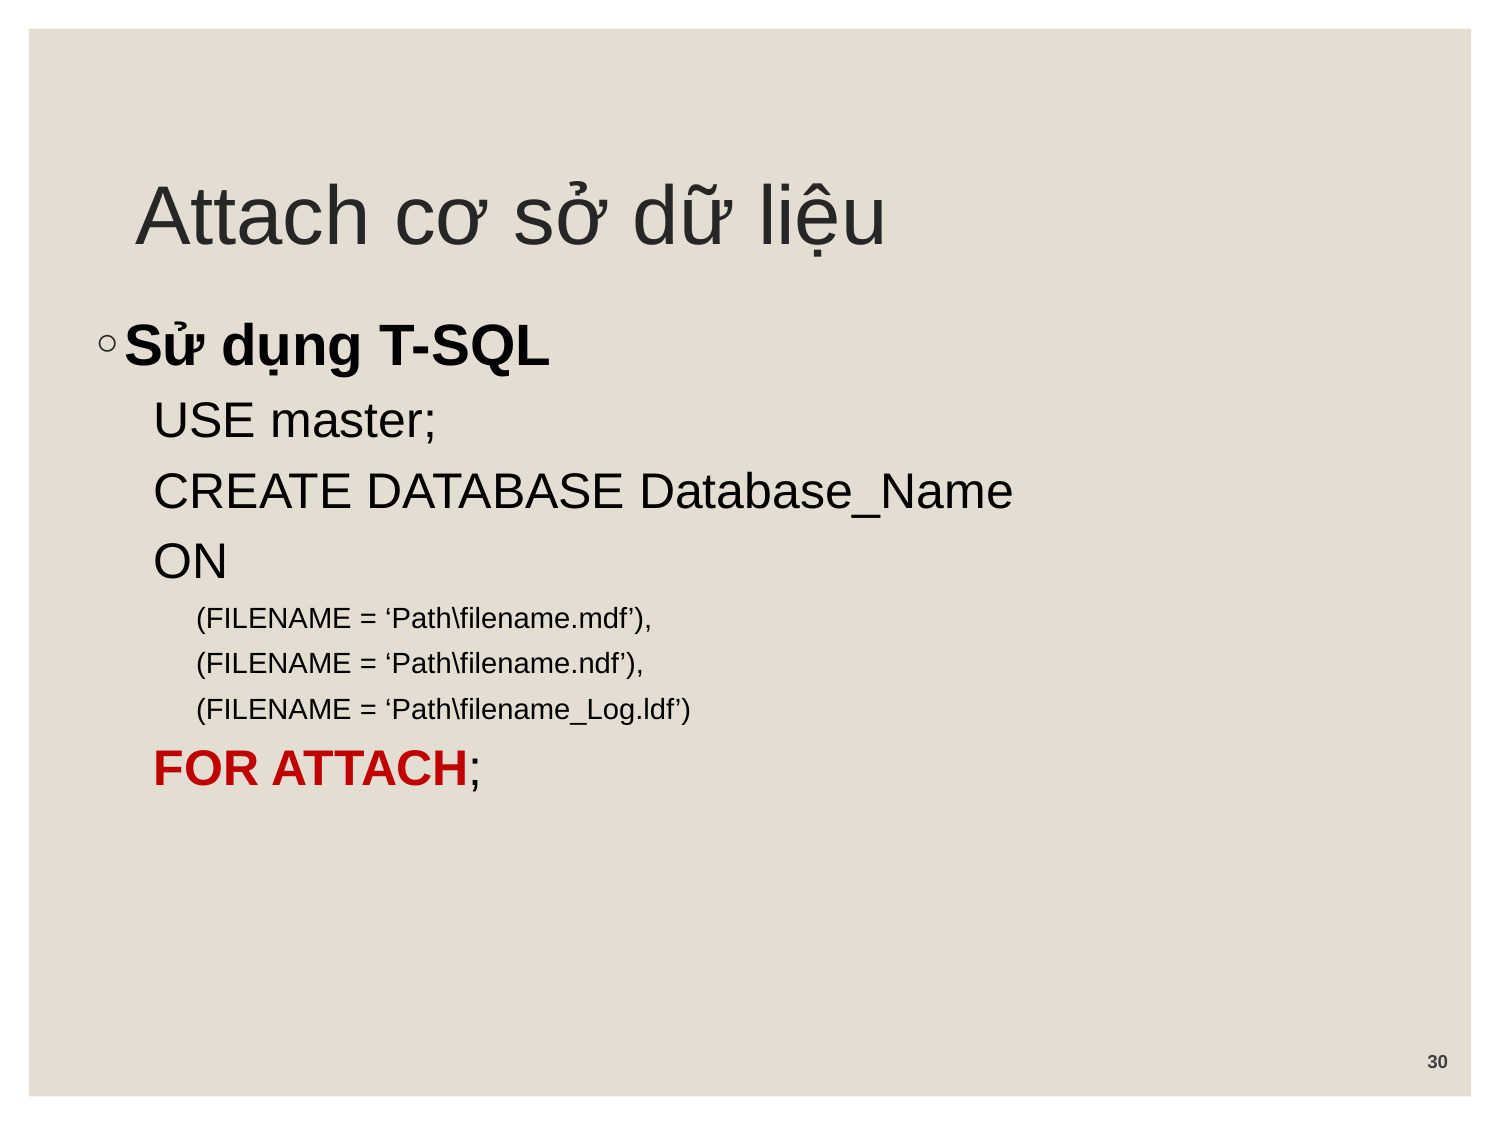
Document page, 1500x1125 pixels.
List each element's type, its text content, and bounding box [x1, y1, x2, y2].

list Sử dụng T-SQL USE master; CREATE DATABASE Database_Name ON (FILENAME = ‘Path\filename.mdf’), (FILENAME = ‘Path\filename.ndf’), (FILENAME = ‘Path\filename_Log.ldf’) FOR ATTACH; [75, 299, 1425, 938]
slide_number 30 [1283, 1035, 1464, 1080]
title Attach cơ sở dữ liệu [120, 105, 1380, 299]
